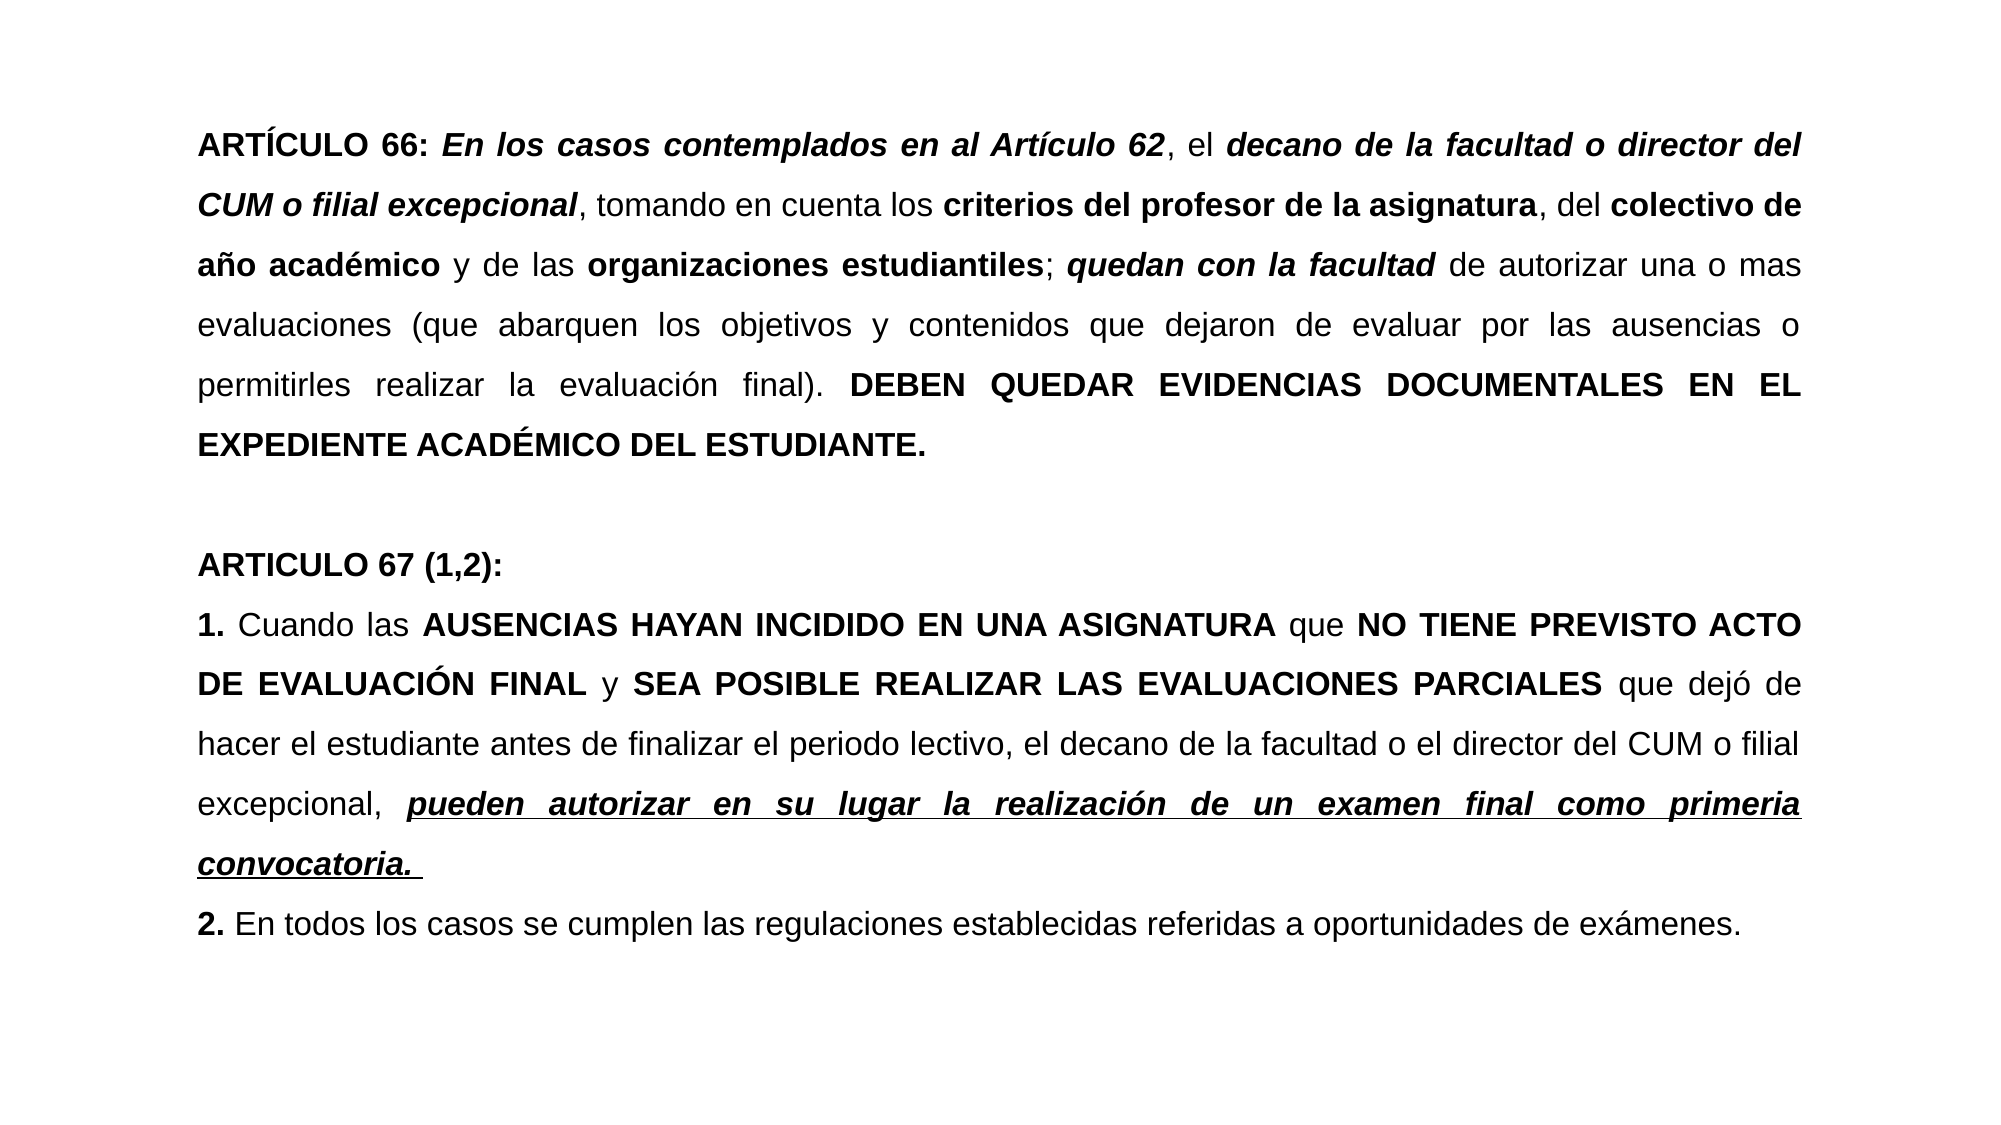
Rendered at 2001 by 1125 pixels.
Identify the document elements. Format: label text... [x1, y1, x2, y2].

text_box ARTÍCULO 66: En los casos contemplados en al Artículo 62, el decano de la facultad o director del CUM o filial excepcional, tomando en cuenta los criterios del profesor de la asignatura, del colectivo de año académico y de las organizaciones estudiantiles; quedan con la facultad de autorizar una o mas evaluaciones (que abarquen los objetivos y contenidos que dejaron de evaluar por las ausencias o permitirles realizar la evaluación final). DEBEN QUEDAR EVIDENCIAS DOCUMENTALES EN EL EXPEDIENTE ACADÉMICO DEL ESTUDIANTE. ARTICULO 67 (1,2): 1. Cuando las AUSENCIAS HAYAN INCIDIDO EN UNA ASIGNATURA que NO TIENE PREVISTO ACTO DE EVALUACIÓN FINAL y SEA POSIBLE REALIZAR LAS EVALUACIONES PARCIALES que dejó de hacer el estudiante antes de finalizar el periodo lectivo, el decano de la facultad o el director del CUM o filial excepcional, pueden autorizar en su lugar la realización de un examen final como primeria convocatoria. 2. En todos los casos se cumplen las regulaciones establecidas referidas a oportunidades de exámenes. [182, 96, 1818, 950]
